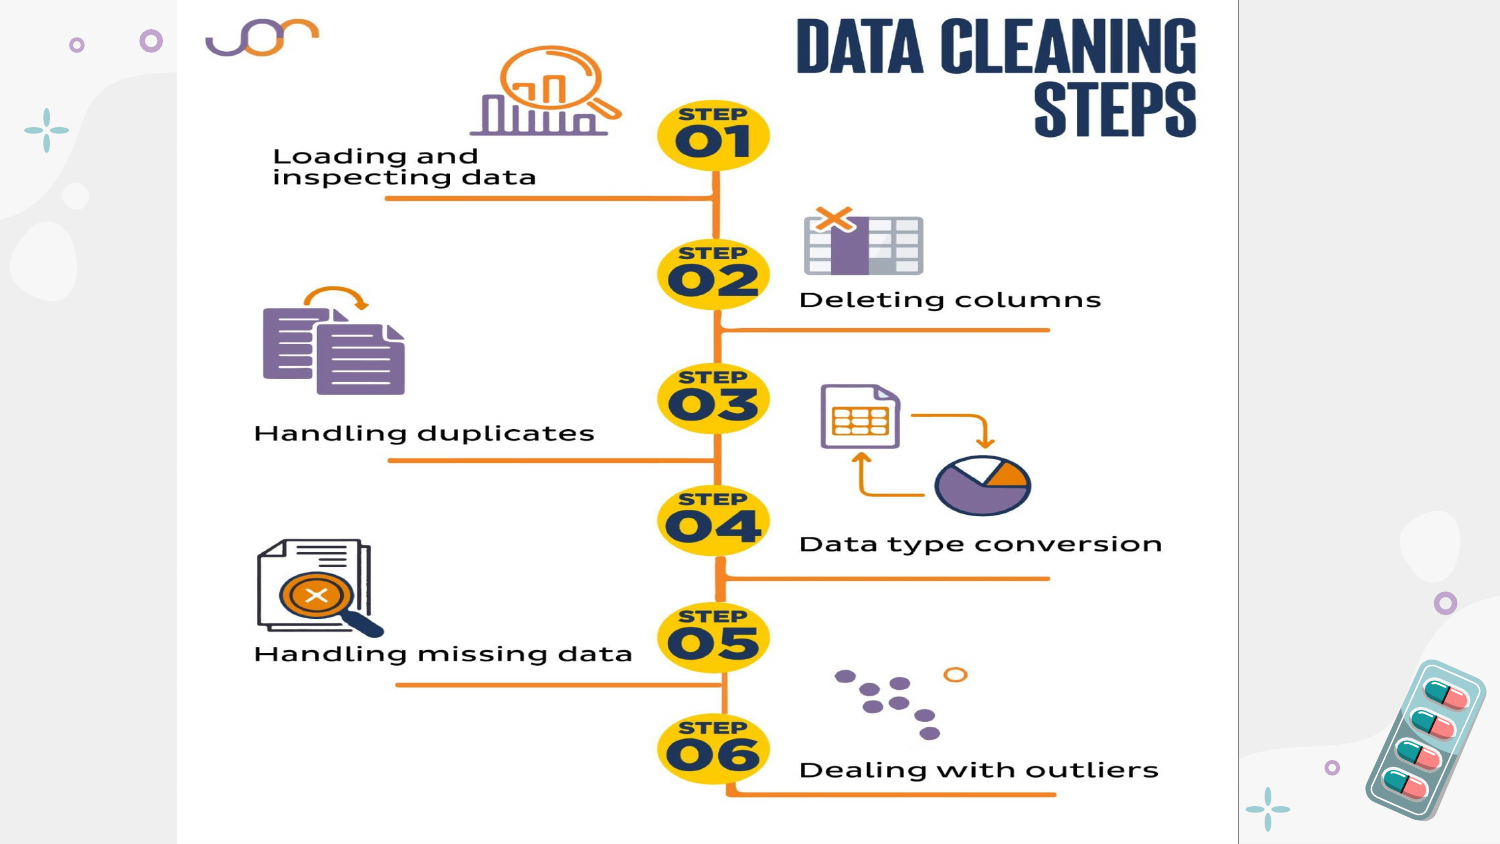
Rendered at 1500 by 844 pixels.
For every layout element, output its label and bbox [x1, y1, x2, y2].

picture [177, 0, 1239, 844]
